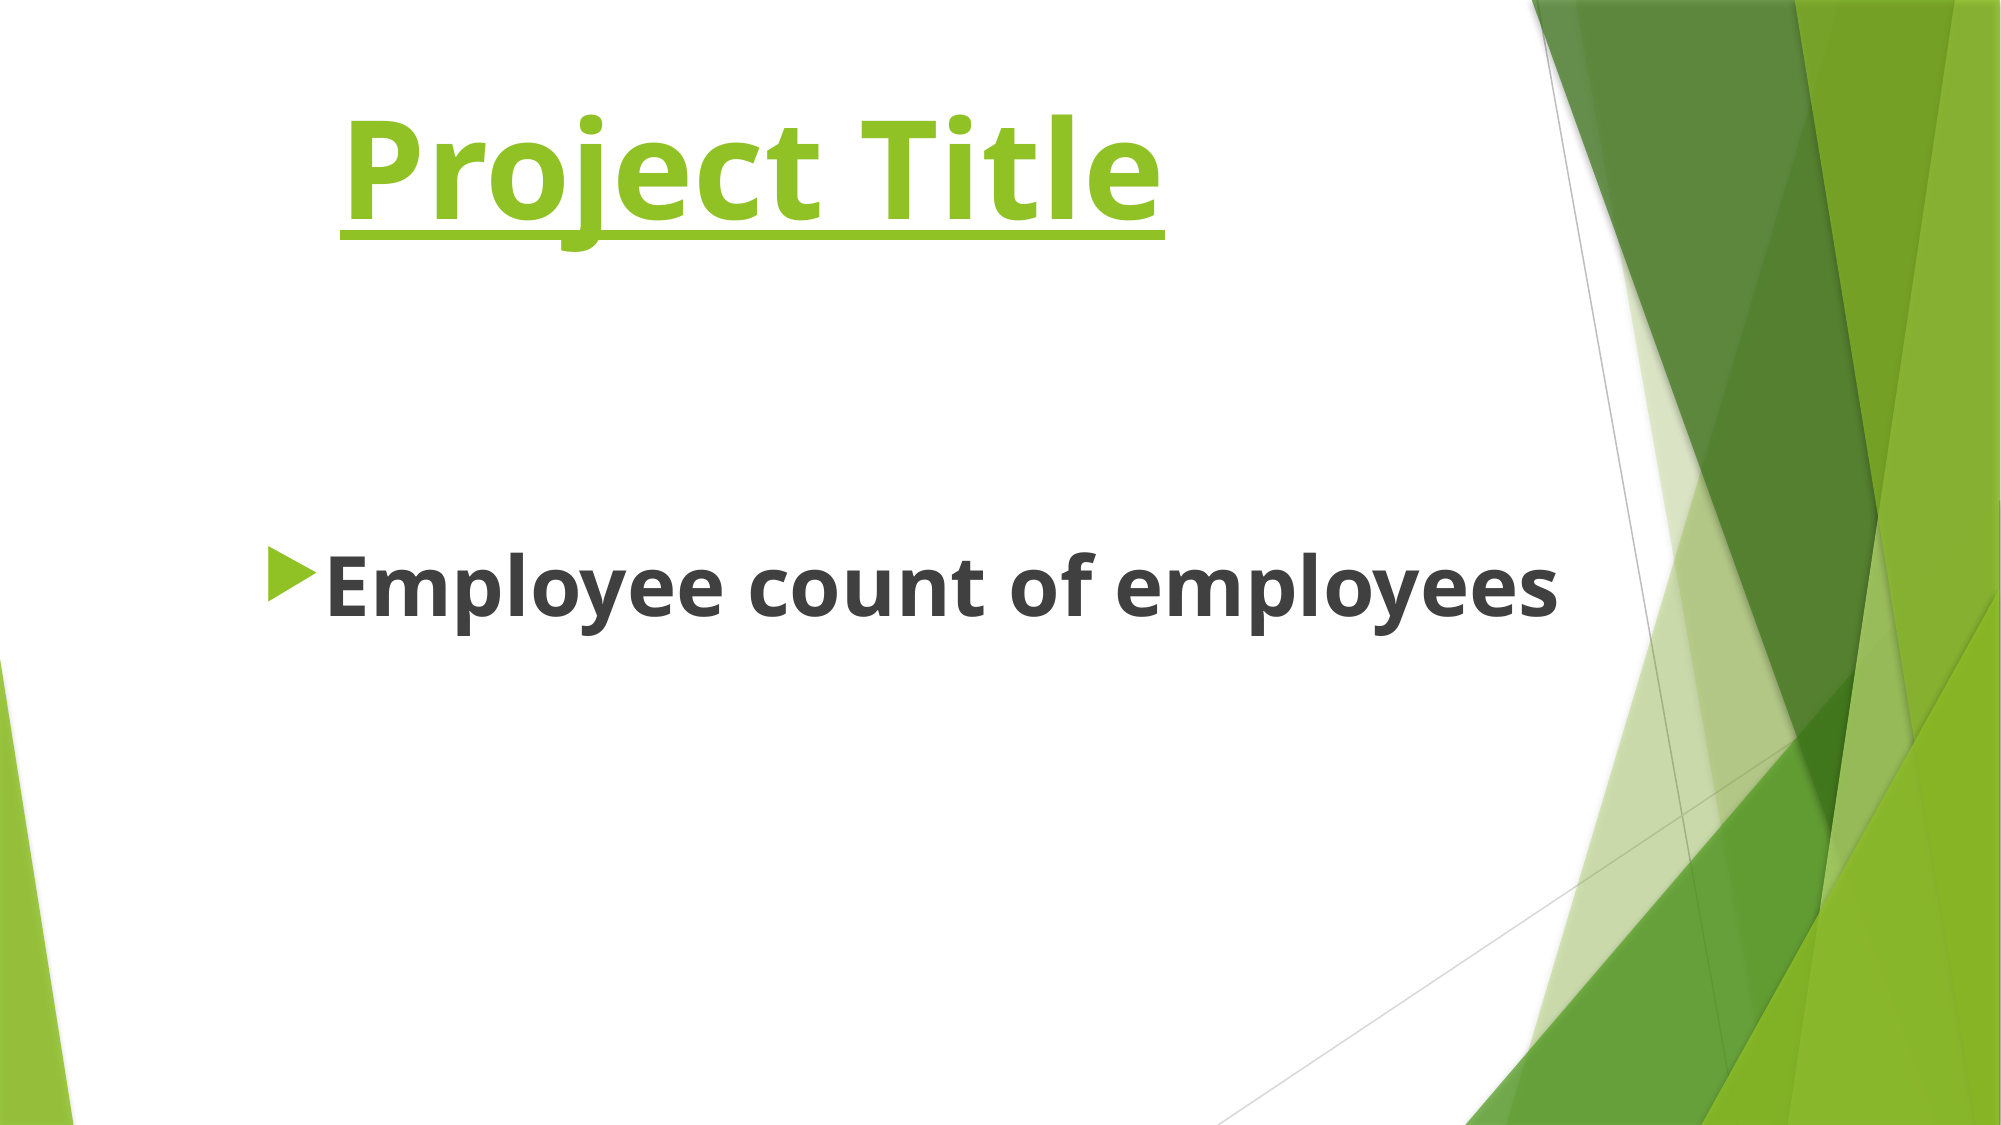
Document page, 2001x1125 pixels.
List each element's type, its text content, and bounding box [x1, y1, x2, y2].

list Employee count of employees [247, 525, 1753, 938]
title Project Title [324, 75, 1638, 250]
